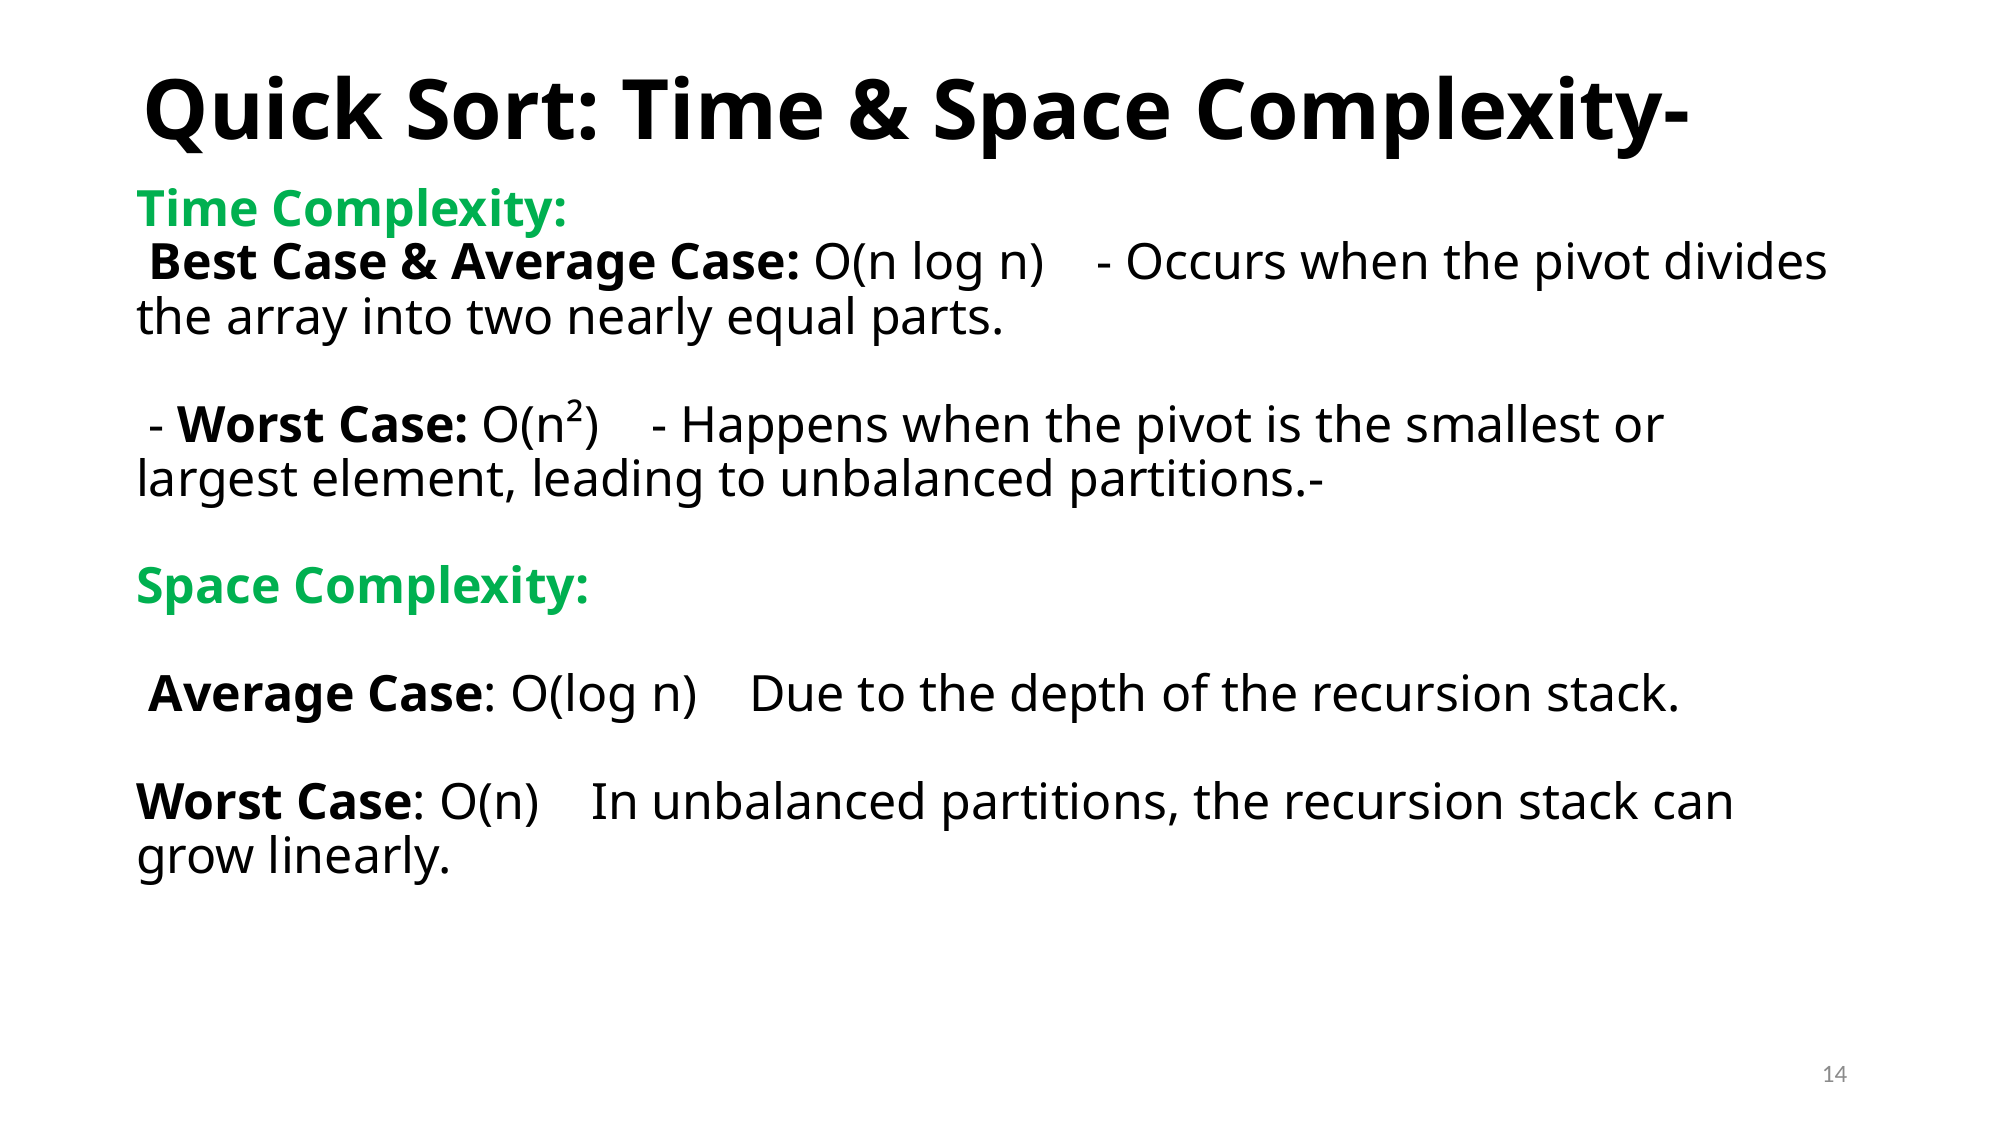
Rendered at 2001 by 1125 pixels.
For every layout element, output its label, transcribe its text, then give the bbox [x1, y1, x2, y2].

title Quick Sort: Time & Space Complexity- [110, 98, 1836, 199]
slide_number 14 [1412, 1042, 1863, 1103]
text_box Time Complexity: Best Case & Average Case: O(n log n) - Occurs when the pivot divides the array into two nearly equal parts. - Worst Case: O(n²) - Happens when the pivot is the smallest or largest element, leading to unbalanced partitions.- Space Complexity: Average Case: O(log n) Due to the depth of the recursion stack. Worst Case: O(n) In unbalanced partitions, the recursion stack can grow linearly. [120, 484, 1846, 584]
